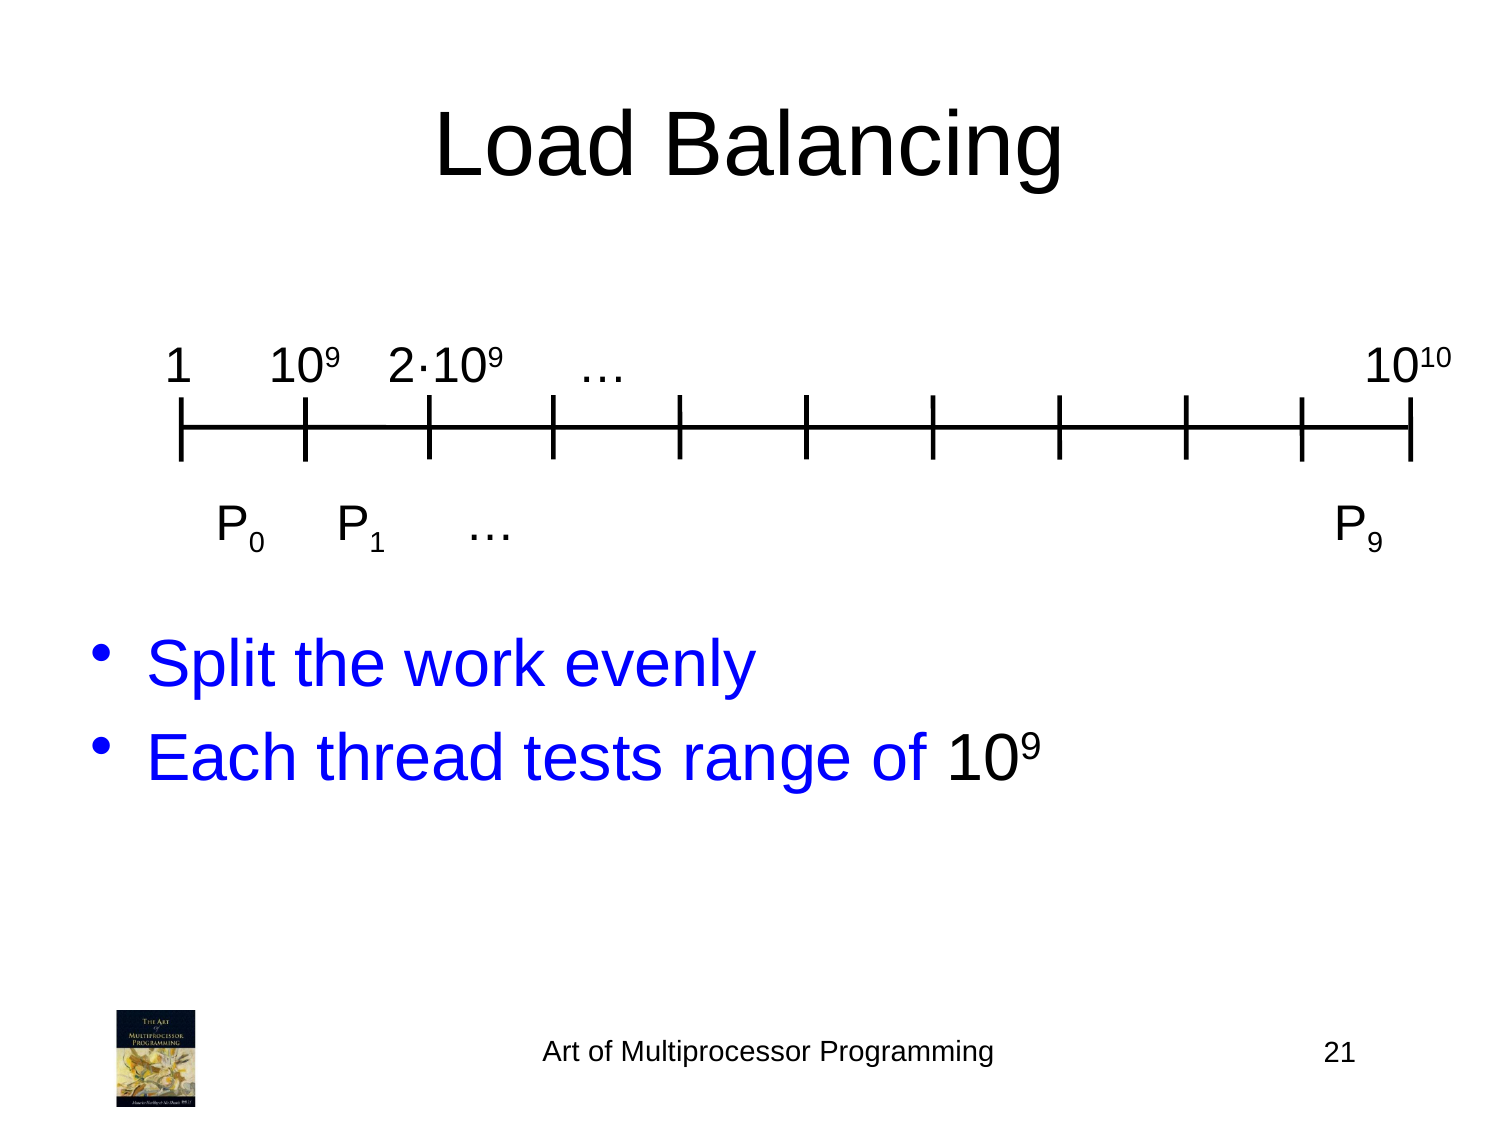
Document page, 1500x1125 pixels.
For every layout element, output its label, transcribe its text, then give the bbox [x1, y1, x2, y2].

text_box 109 [253, 324, 356, 400]
text_box 21 [1058, 1025, 1371, 1101]
picture [107, 1010, 204, 1107]
text_box … [562, 324, 643, 400]
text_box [1345, 324, 1471, 462]
footer Art of Multiprocessor Programming [512, 1024, 1026, 1103]
text_box 2·109 [372, 324, 519, 400]
text_box P9 [1318, 483, 1398, 566]
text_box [148, 324, 208, 462]
title Load Balancing [75, 45, 1425, 233]
text_box P0 [200, 483, 280, 566]
list Split the work evenly Each thread tests range of 109 [75, 612, 1425, 877]
text_box P1 [321, 483, 401, 566]
text_box … [450, 482, 530, 558]
